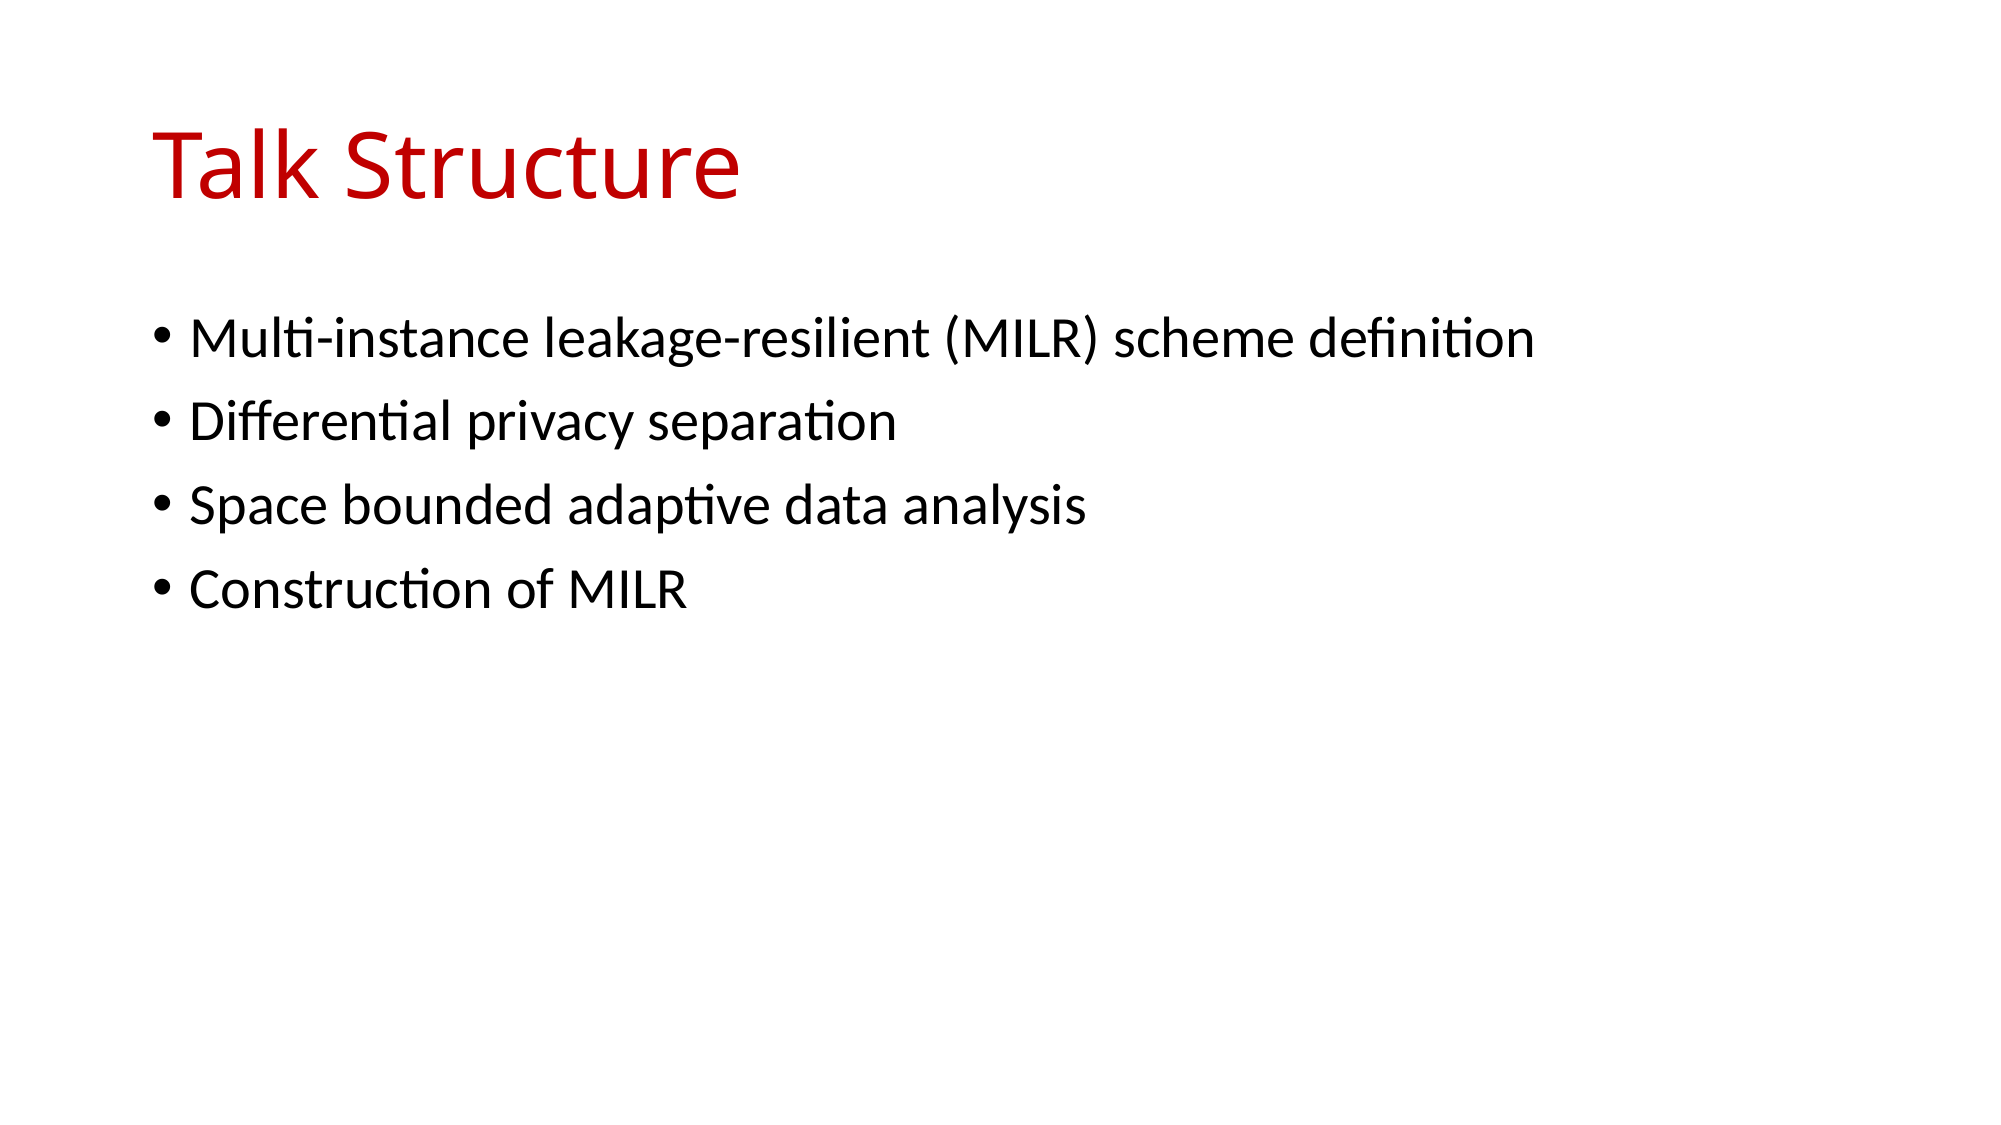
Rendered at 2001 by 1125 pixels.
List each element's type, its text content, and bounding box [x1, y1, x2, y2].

list Multi-instance leakage-resilient (MILR) scheme definition Differential privacy separation Space bounded adaptive data analysis Construction of MILR [137, 299, 1818, 1066]
title Talk Structure [137, 59, 1863, 278]
